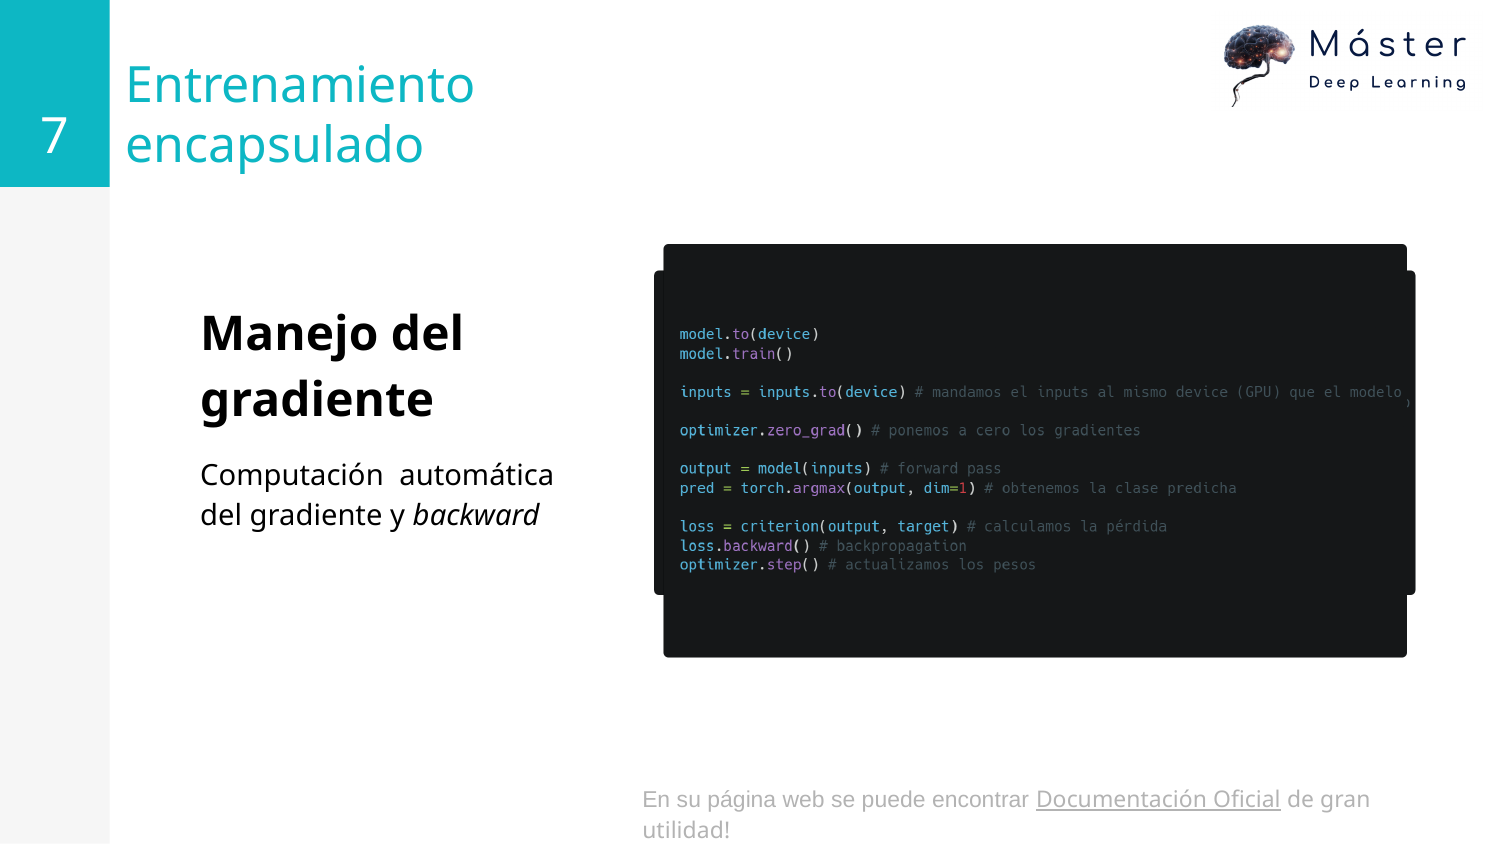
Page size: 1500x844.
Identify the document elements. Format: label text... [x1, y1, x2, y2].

text_box En su página web se puede encontrar Documentación Oficial de gran utilidad! [627, 769, 1476, 844]
slide_number ‹#› [0, 0, 110, 187]
text_box Manejo del gradiente Computación automática del gradiente y backward [110, 224, 570, 615]
picture [594, 186, 1476, 716]
picture [1211, 11, 1483, 111]
title Entrenamiento encapsulado [110, 115, 694, 187]
